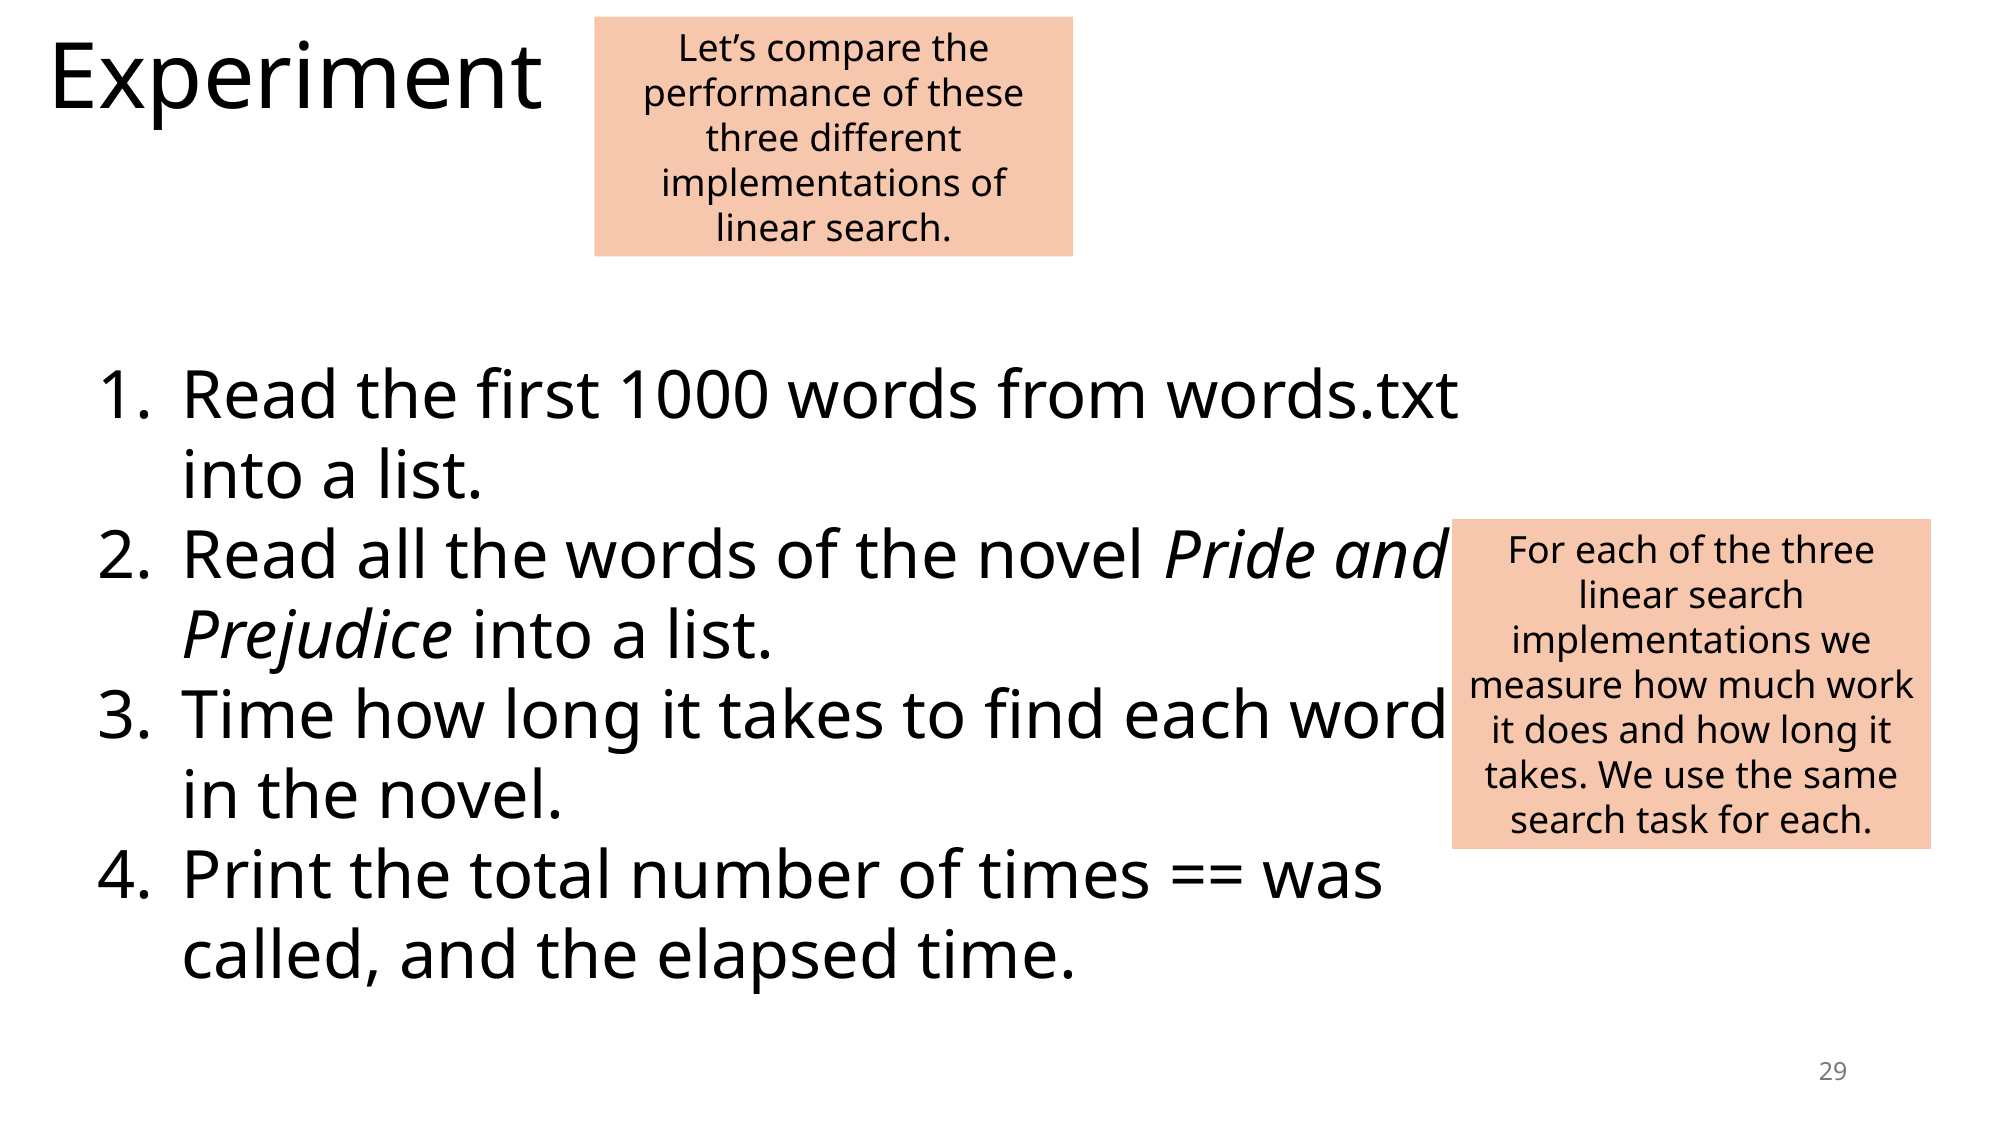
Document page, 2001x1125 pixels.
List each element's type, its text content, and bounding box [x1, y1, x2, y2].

text_box For each of the three linear search implementations we measure how much work it does and how long it takes. We use the same search task for each. [1452, 519, 1931, 849]
text_box Read the first 1000 words from words.txt into a list. Read all the words of the novel Pride and Prejudice into a list. Time how long it takes to find each word in the novel. Print the total number of times == was called, and the elapsed time. [82, 344, 1477, 1000]
text_box Let’s compare the performance of these three different implementations of linear search. [594, 16, 1074, 257]
title Experiment [32, 0, 574, 188]
slide_number 29 [1412, 1042, 1863, 1103]
